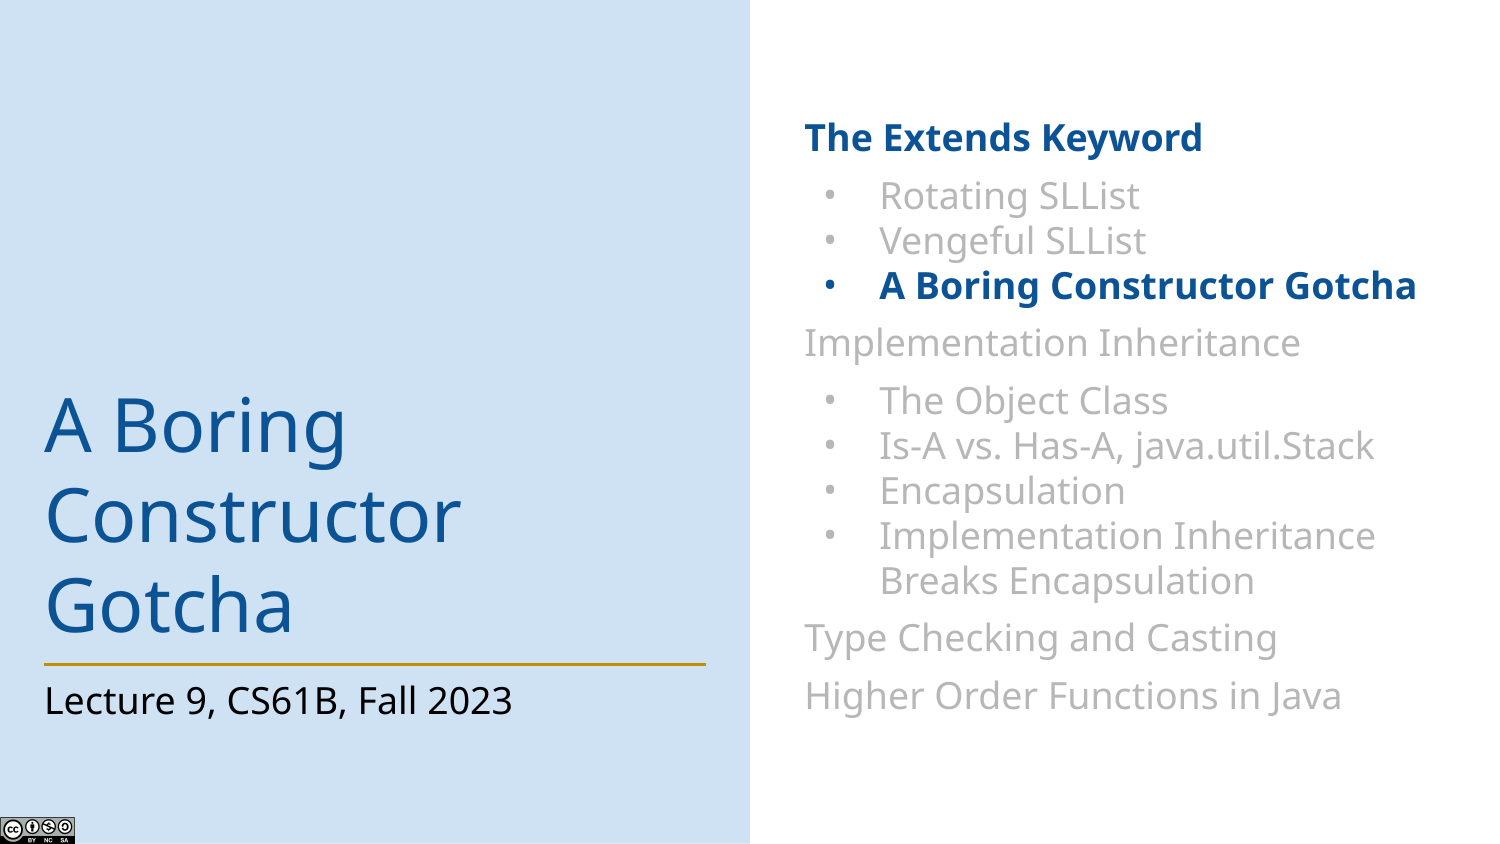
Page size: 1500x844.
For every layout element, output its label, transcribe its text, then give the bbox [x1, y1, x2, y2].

picture [0, 817, 75, 844]
list The Extends Keyword Rotating SLList Vengeful SLList A Boring Constructor Gotcha Implementation Inheritance The Object Class Is-A vs. Has-A, java.util.Stack Encapsulation Implementation Inheritance Breaks Encapsulation Type Checking and Casting Higher Order Functions in Java [789, 65, 1446, 765]
subtitle Lecture 9, CS61B, Fall 2023 [29, 667, 712, 732]
title A Boring Constructor Gotcha [29, 328, 692, 663]
